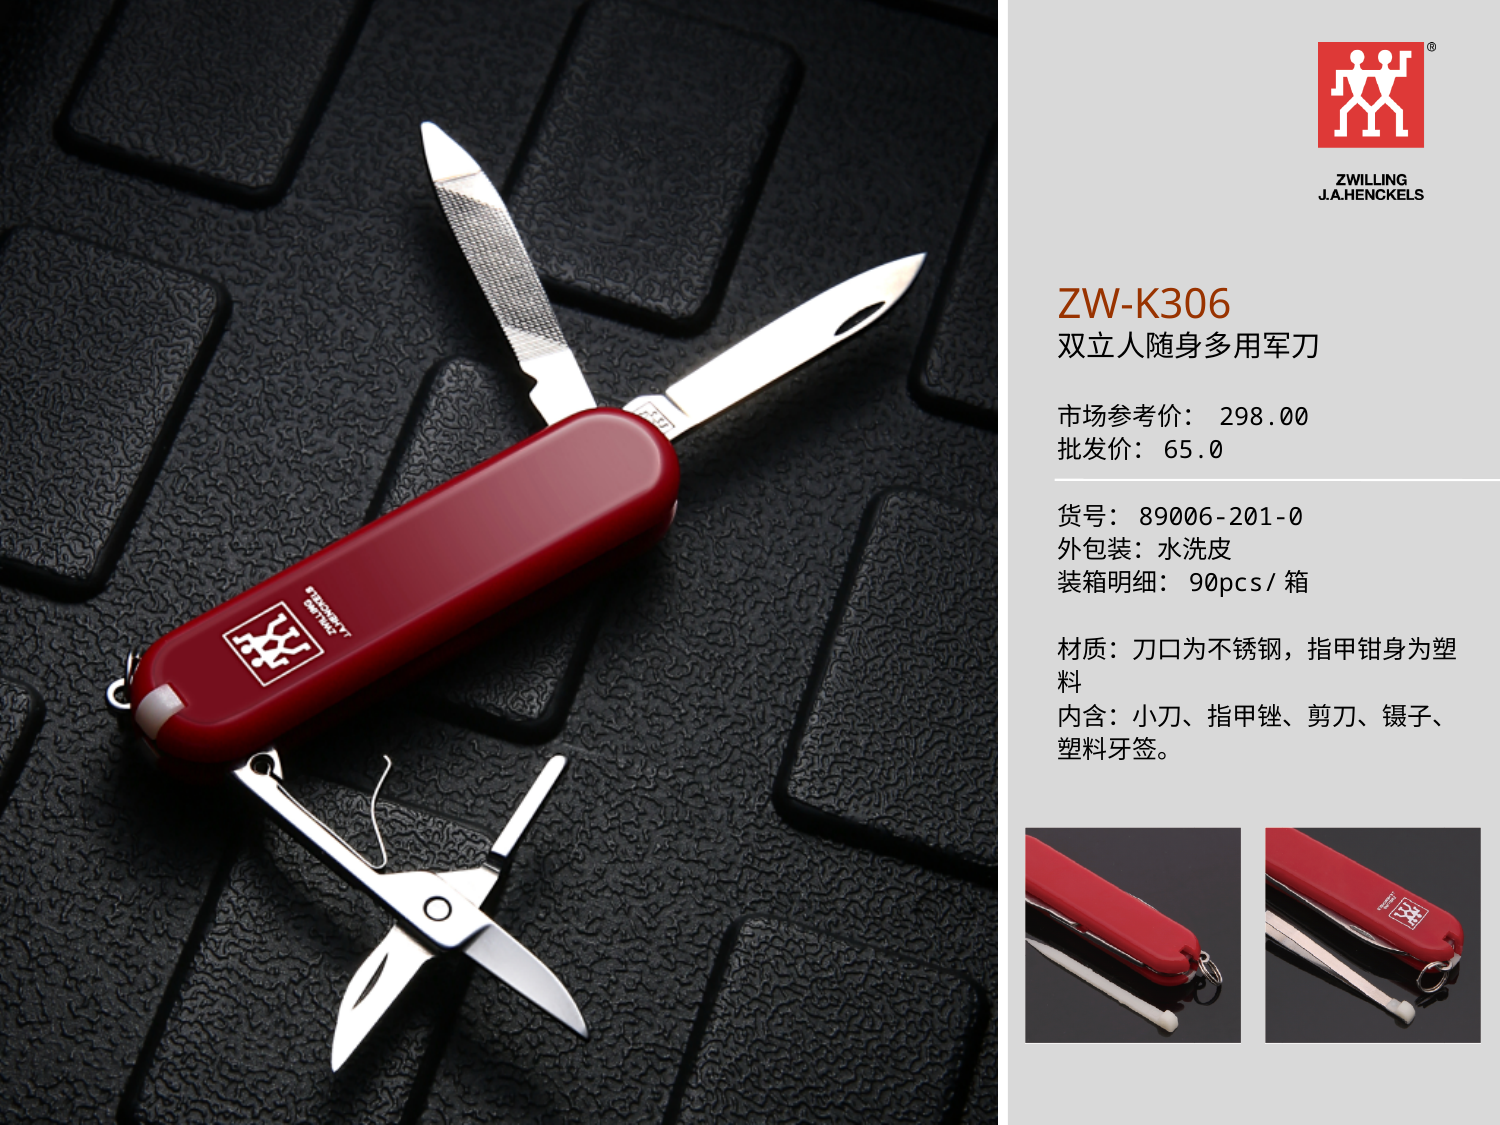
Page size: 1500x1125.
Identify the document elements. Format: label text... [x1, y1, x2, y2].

picture [1317, 42, 1436, 200]
text_box ZW-K306 双立人随身多用军刀 市场参考价： 298.00 批发价：65.0 货号：89006-201-0 外包装：水洗皮 装箱明细：90pcs/箱 材质：刀口为不锈钢，指甲钳身为塑料 内含：小刀、指甲锉、剪刀、镊子、塑料牙签。 [1042, 269, 1483, 806]
picture [0, 0, 1007, 1125]
text_box [1007, 0, 1500, 1125]
picture [1021, 822, 1483, 1047]
